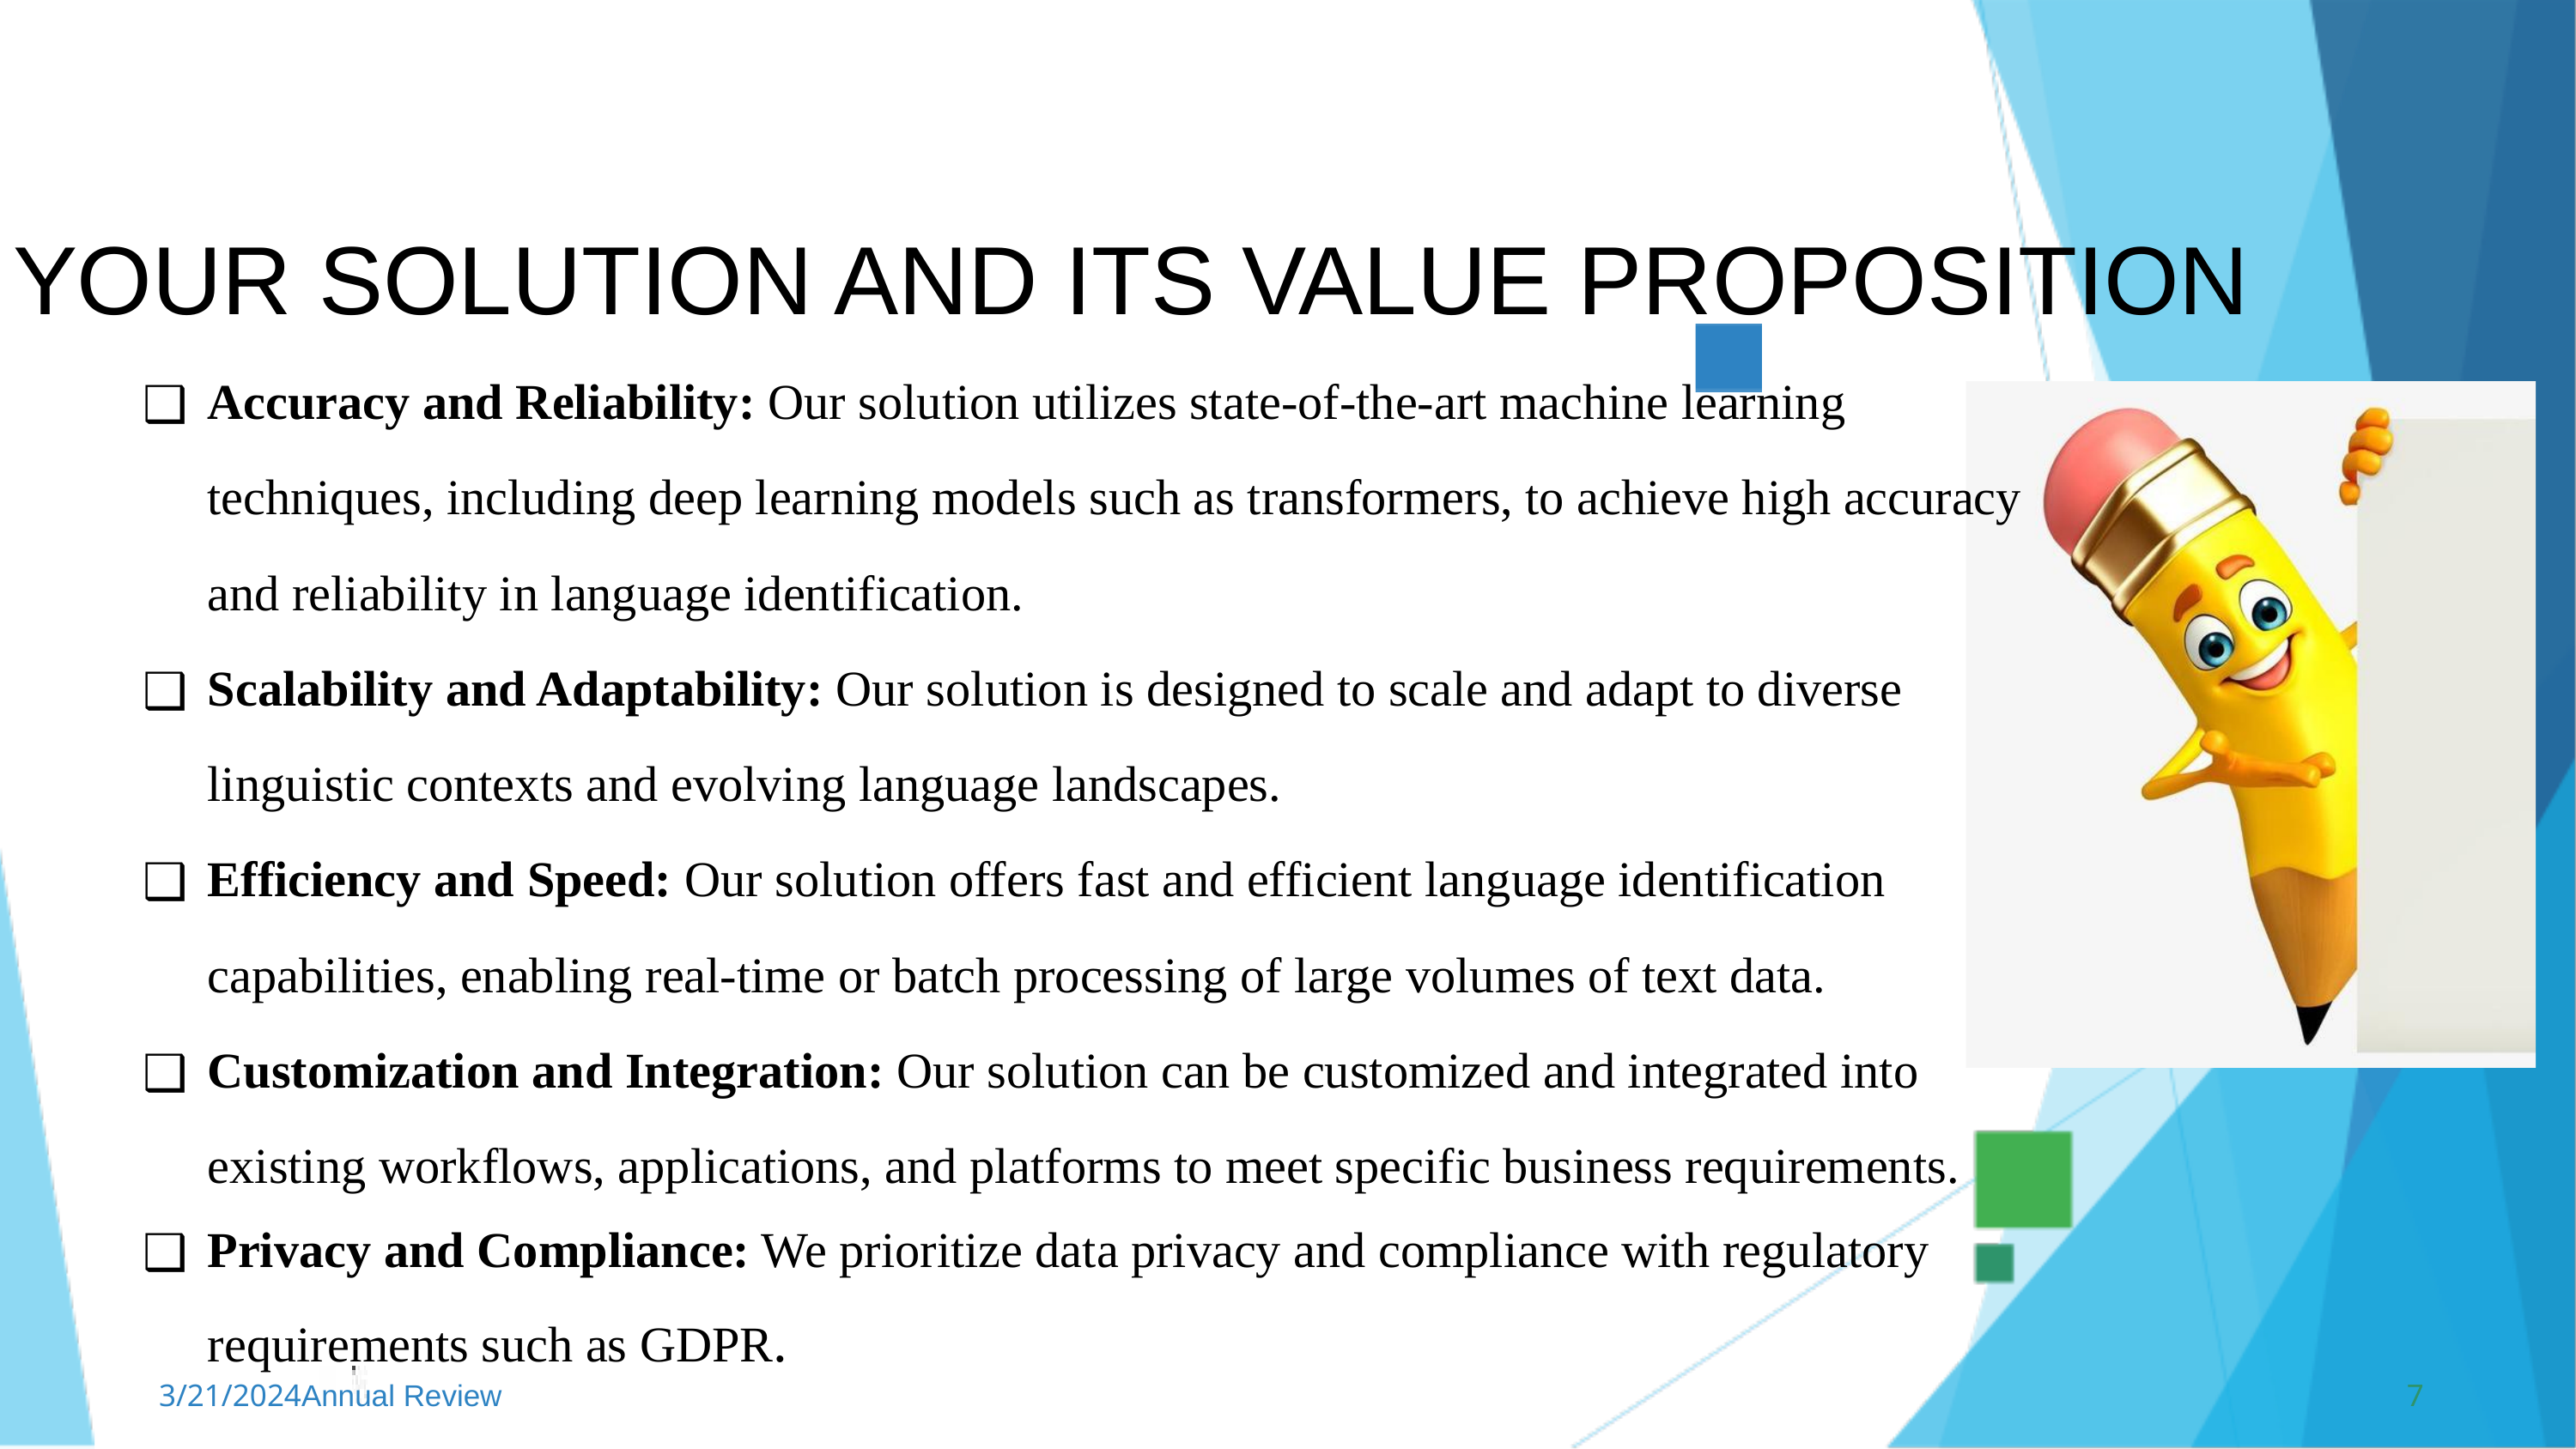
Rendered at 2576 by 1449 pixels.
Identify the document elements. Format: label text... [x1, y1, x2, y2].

text_box YOUR SOLUTION AND ITS VALUE PROPOSITION [13, 172, 2311, 335]
text_box 7 [2406, 1361, 2423, 1413]
text_box Accuracy and Reliability: Our solution utilizes state-of-the-art machine learning techniques, including deep learning models such as transformers, to achieve high accuracy and reliability in language identification. Scalability and Adaptability: Our solution is designed to scale and adapt to diverse linguistic contexts and evolving language landscapes. Efficiency and Speed: Our solution offers fast and efficient language identification capabilities, enabling real-time or batch processing of large volumes of text data. Customization and Integration: Our solution can be customized and integrated into existing workflows, applications, and platforms to meet specific business requirements. Privacy and Compliance: We prioritize data privacy and compliance with regulatory requirements such as GDPR. [94, 294, 2044, 1449]
text_box [1556, 0, 2576, 1449]
text_box [2044, 381, 2537, 1068]
text_box [0, 846, 94, 1449]
